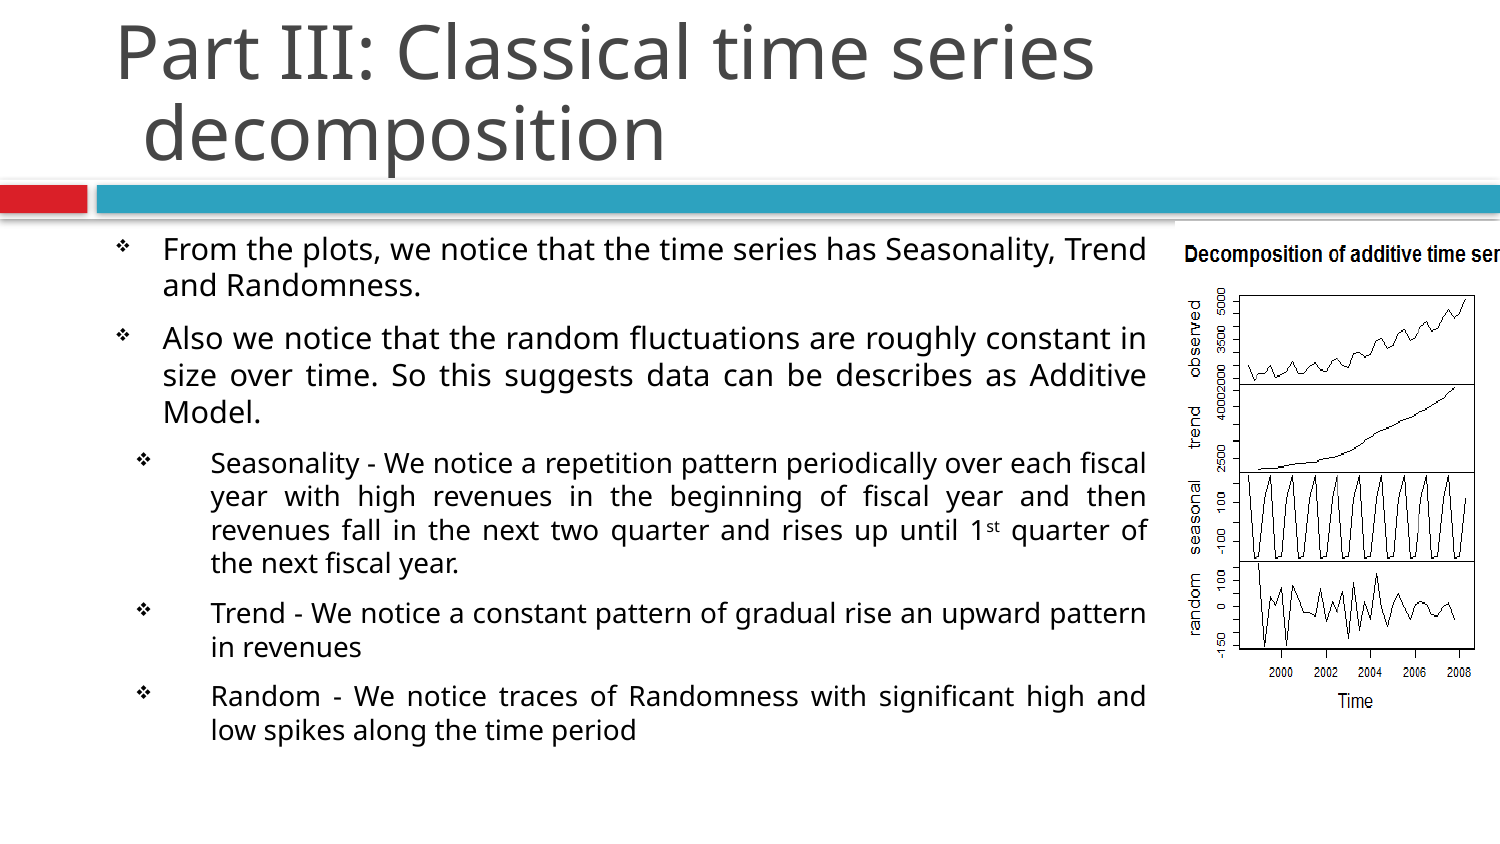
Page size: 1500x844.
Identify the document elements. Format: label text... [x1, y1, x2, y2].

title Part III: Classical time series decomposition [99, 19, 1475, 185]
picture [1174, 221, 1500, 741]
list From the plots, we notice that the time series has Seasonality, Trend and Randomness. Also we notice that the random fluctuations are roughly constant in size over time. So this suggests data can be describes as Additive Model. Seasonality - We notice a repetition pattern periodically over each fiscal year with high revenues in the beginning of fiscal year and then revenues fall in the next two quarter and rises up until 1st quarter of the next fiscal year. Trend - We notice a constant pattern of gradual rise an upward pattern in revenues Random - We notice traces of Randomness with significant high and low spikes along the time period [99, 221, 1163, 760]
